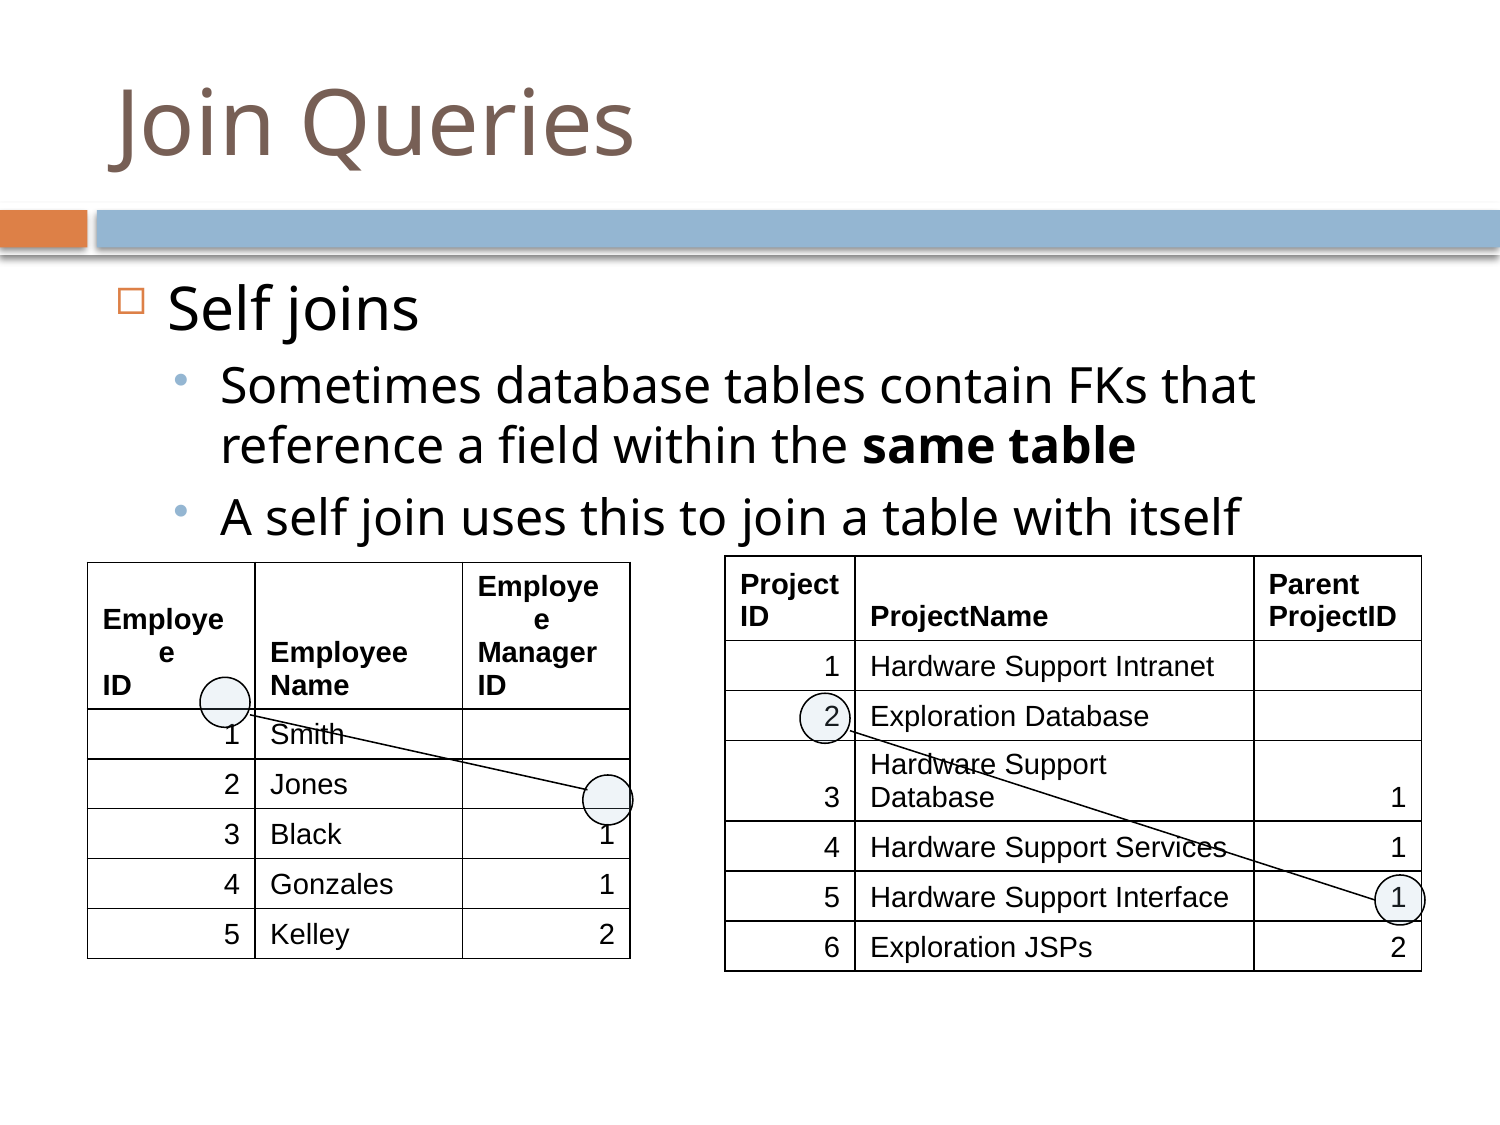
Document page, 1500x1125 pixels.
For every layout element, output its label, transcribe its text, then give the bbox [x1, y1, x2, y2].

table_cell 1 [1255, 872, 1421, 920]
table_cell 2 [463, 909, 629, 958]
table_header Parent ProjectID [1255, 557, 1421, 640]
table_cell 3 [88, 809, 254, 858]
table_cell Exploration Database [856, 691, 1253, 740]
table_cell 3 [726, 741, 854, 820]
table_header Employee Manager ID [463, 563, 629, 708]
table_cell 2 [1255, 922, 1421, 970]
table_cell 1 [1255, 741, 1421, 820]
text_box [582, 774, 633, 825]
table_header ProjectName [856, 557, 1253, 640]
table_cell Hardware Support Interface [856, 872, 1253, 920]
table_cell 2 [88, 760, 254, 808]
table_cell Gonzales [256, 859, 462, 908]
table_cell 2 [726, 691, 854, 740]
title Join Queries [100, 37, 1438, 200]
table_cell 6 [726, 922, 854, 970]
table_cell 4 [726, 822, 854, 870]
table_header Employee ID [88, 563, 254, 708]
table_cell 5 [726, 872, 854, 920]
table_cell 4 [88, 859, 254, 908]
table_cell 1 [1255, 822, 1421, 870]
table_header Employee Name [256, 563, 462, 708]
table_cell 1 [726, 641, 854, 690]
text_box [1374, 874, 1426, 925]
table_cell [1255, 641, 1421, 690]
table_cell 5 [88, 909, 254, 958]
table_cell [1255, 691, 1421, 740]
list Self joins Sometimes database tables contain FKs that reference a field within the same table A self join uses this to join a table with itself [100, 262, 1438, 1000]
table_cell Smith [256, 710, 462, 758]
table_cell Hardware Support Intranet [856, 641, 1253, 690]
table_cell Jones [256, 760, 462, 808]
text_box [800, 693, 851, 744]
table_cell [463, 710, 629, 758]
table_cell Black [256, 809, 462, 858]
text_box [200, 677, 251, 728]
table_cell 1 [463, 809, 629, 858]
table_cell Hardware Support Services [856, 822, 1253, 870]
table_cell [463, 760, 629, 808]
table_cell 1 [463, 859, 629, 908]
table_header ProjectID [726, 557, 854, 640]
table_cell Exploration JSPs [856, 922, 1253, 970]
table_cell 1 [88, 710, 254, 758]
table_cell Kelley [256, 909, 462, 958]
table_cell Hardware Support Database [856, 741, 1253, 820]
